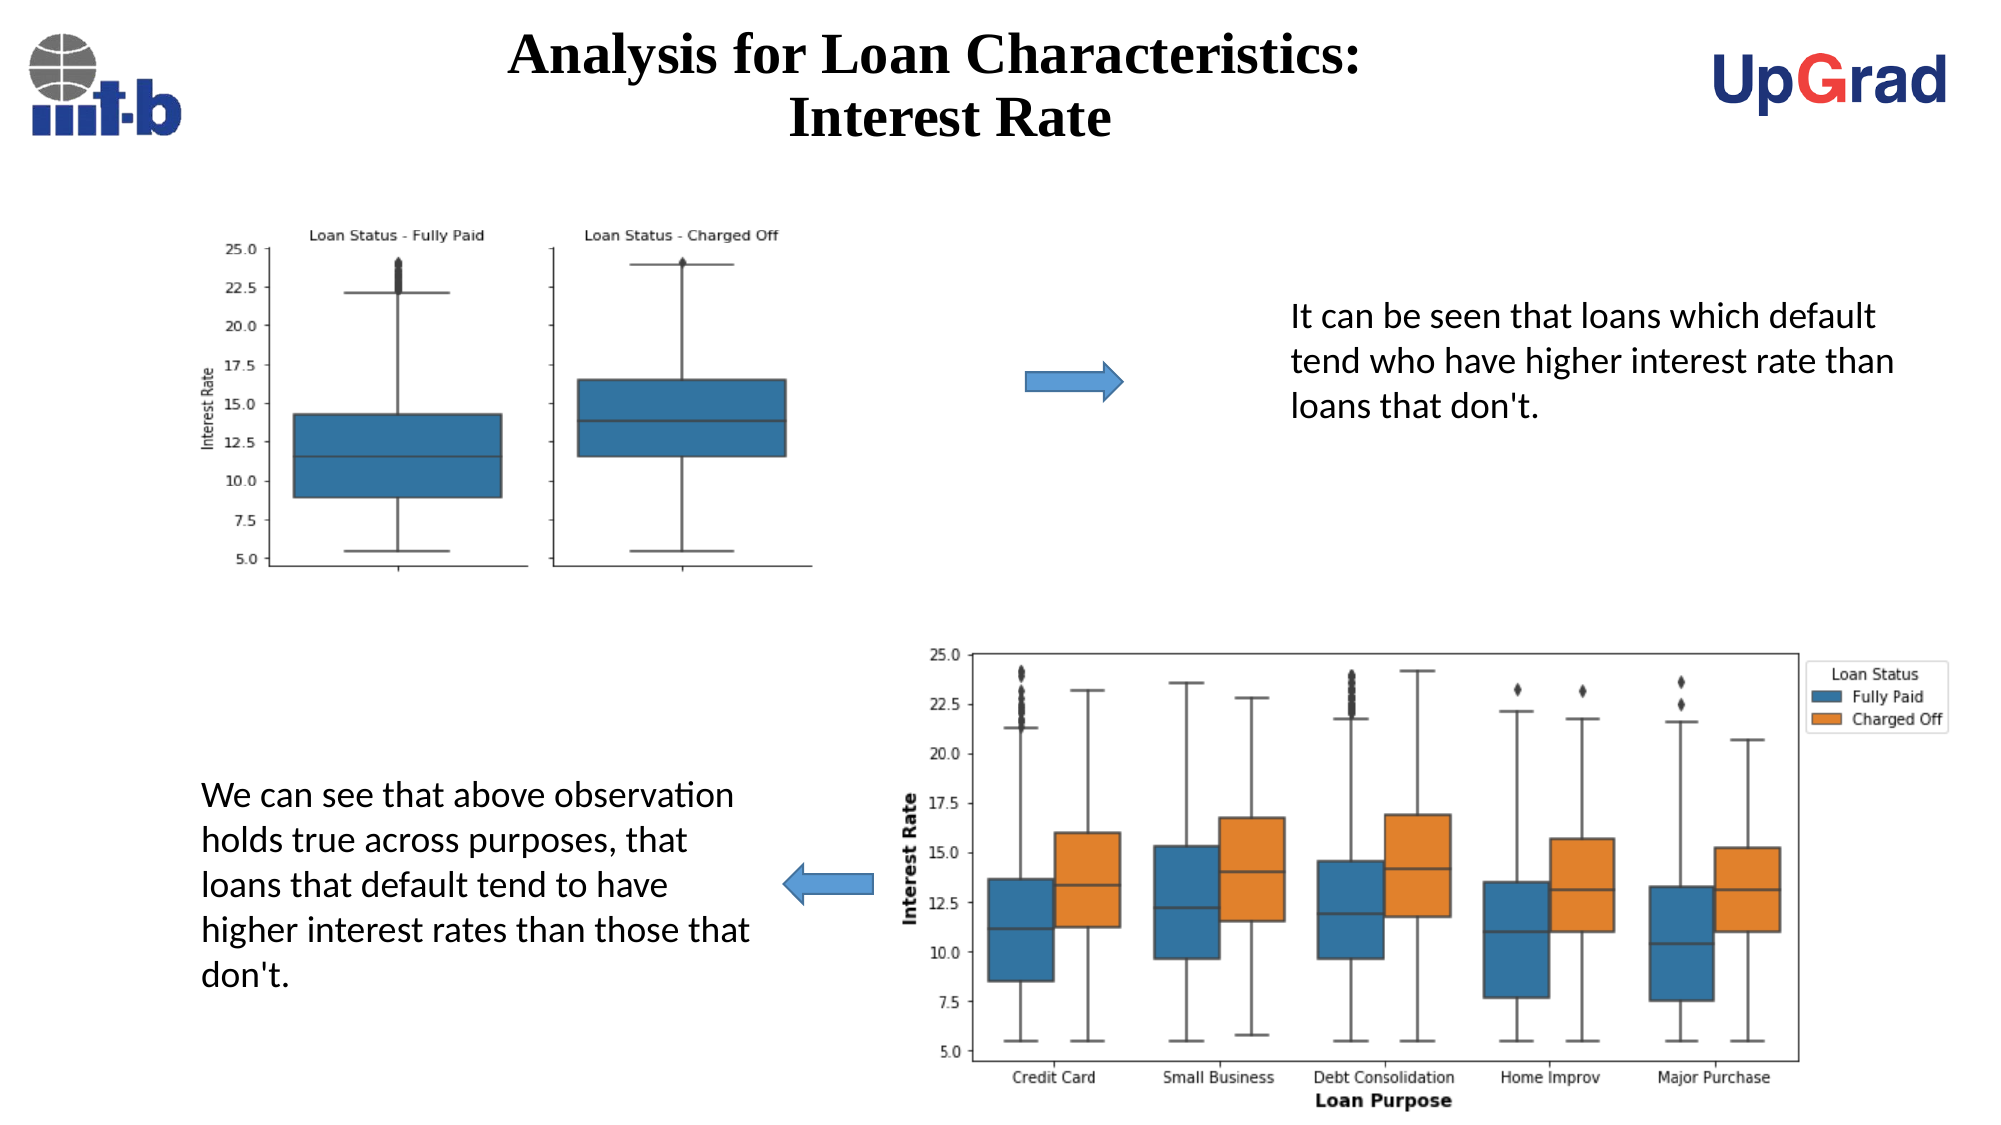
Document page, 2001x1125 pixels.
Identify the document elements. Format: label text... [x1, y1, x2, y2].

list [186, 219, 873, 602]
title Analysis for Loan Characteristics: Interest Rate [186, 13, 1715, 166]
text_box We can see that above observation holds true across purposes, that loans that default tend to have higher interest rates than those that don't. [186, 762, 767, 1003]
picture [872, 642, 1970, 1125]
text_box [1024, 360, 1125, 404]
picture [0, 29, 186, 163]
picture [1715, 53, 1952, 116]
text_box It can be seen that loans which default tend who have higher interest rate than loans that don't. [1275, 283, 1923, 478]
text_box [782, 861, 872, 907]
